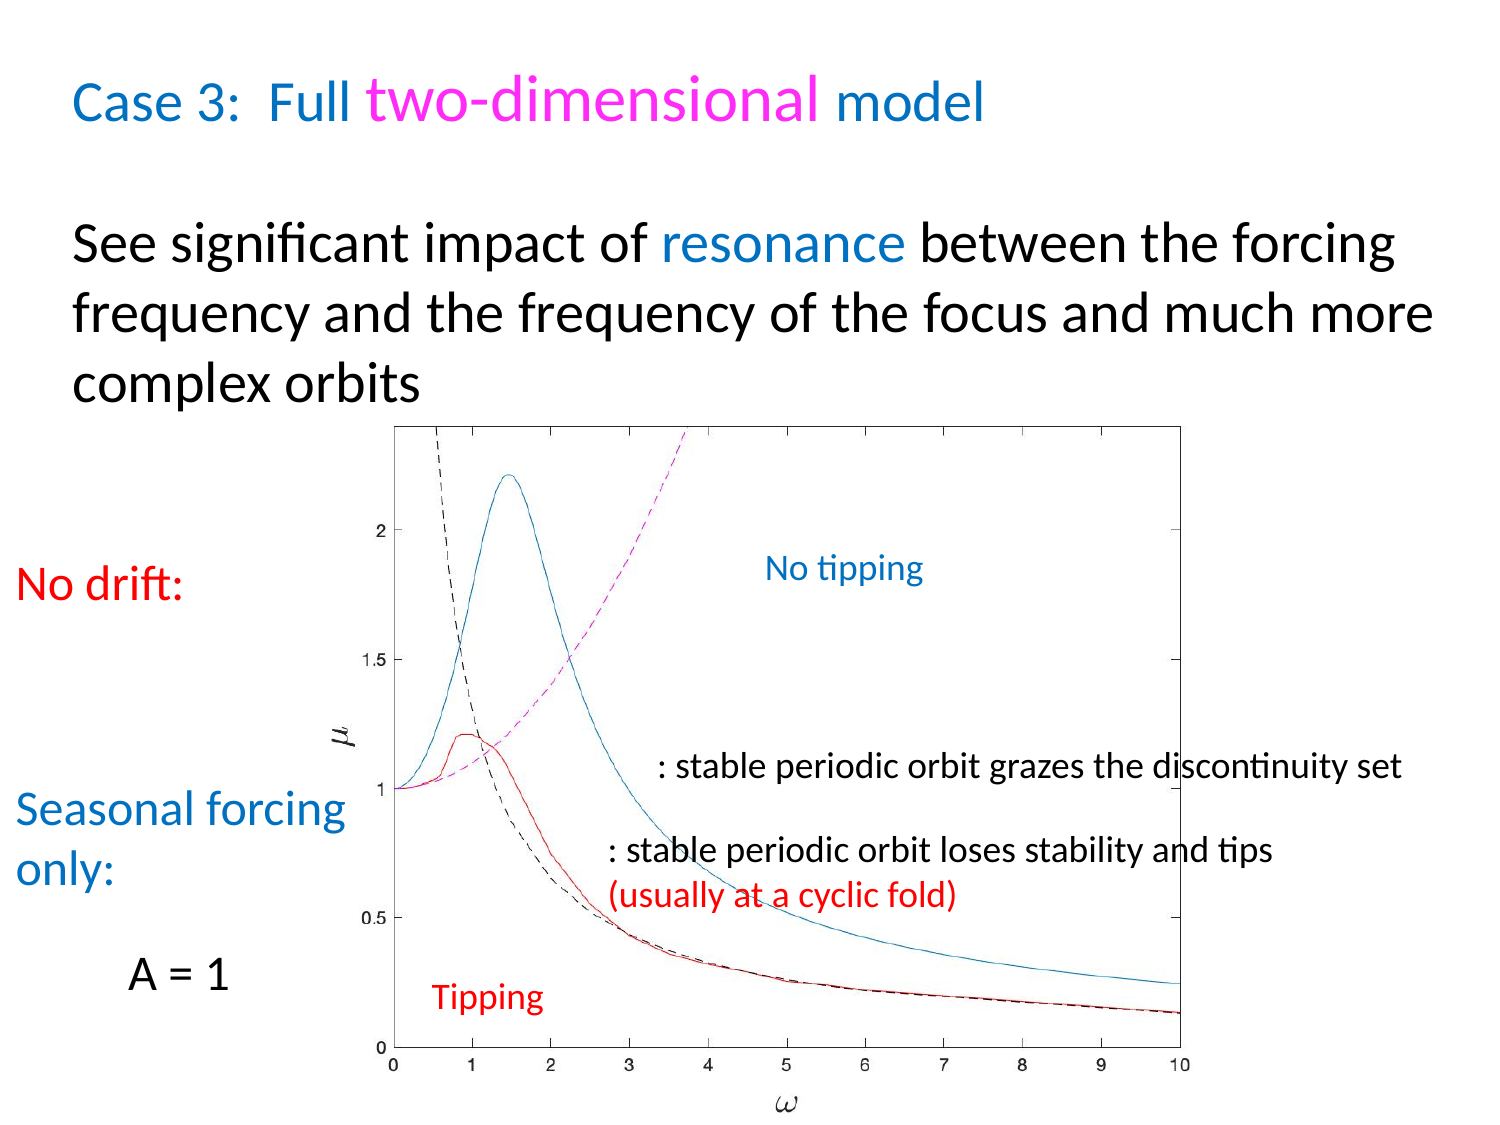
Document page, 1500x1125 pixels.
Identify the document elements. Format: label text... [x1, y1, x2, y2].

picture [261, 369, 1276, 1125]
text_box Case 3: Full two-dimensional model See significant impact of resonance between the forcing frequency and the frequency of the focus and much more complex orbits [58, 46, 1500, 422]
